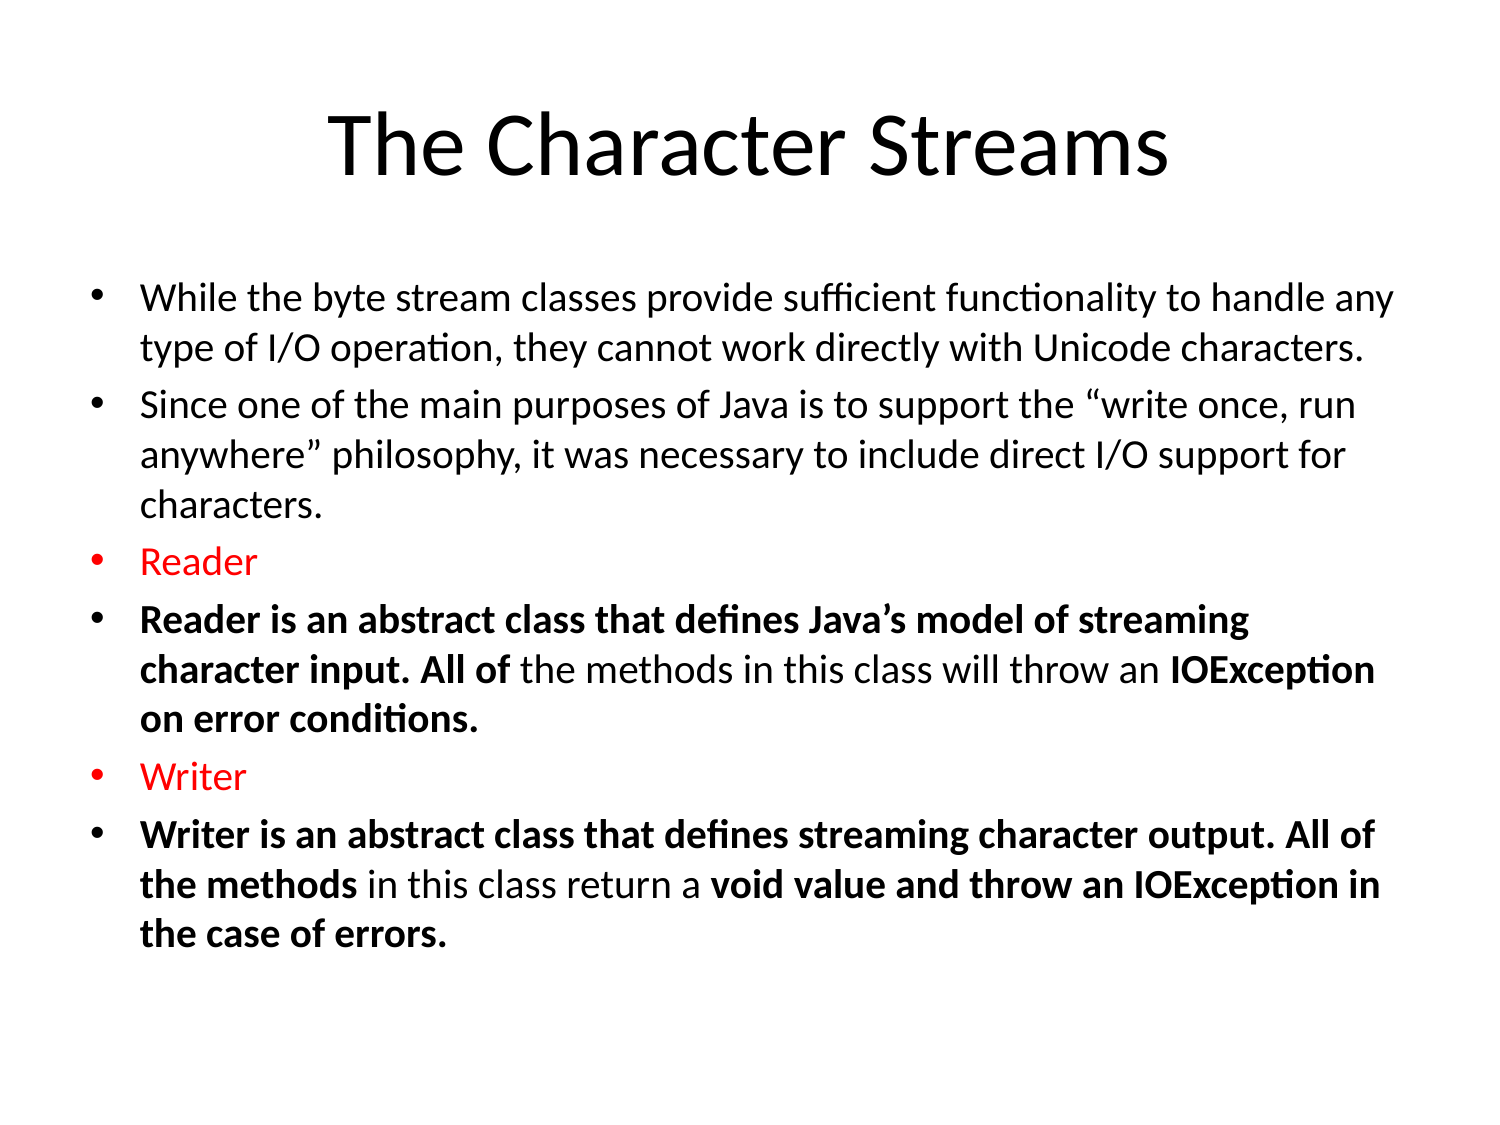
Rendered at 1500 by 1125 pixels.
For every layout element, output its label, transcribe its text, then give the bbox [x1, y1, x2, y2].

title The Character Streams [75, 45, 1425, 233]
list While the byte stream classes provide sufficient functionality to handle any type of I/O operation, they cannot work directly with Unicode characters. Since one of the main purposes of Java is to support the “write once, run anywhere” philosophy, it was necessary to include direct I/O support for characters. Reader Reader is an abstract class that defines Java’s model of streaming character input. All of the methods in this class will throw an IOException on error conditions. Writer Writer is an abstract class that defines streaming character output. All of the methods in this class return a void value and throw an IOException in the case of errors. [75, 262, 1425, 1005]
